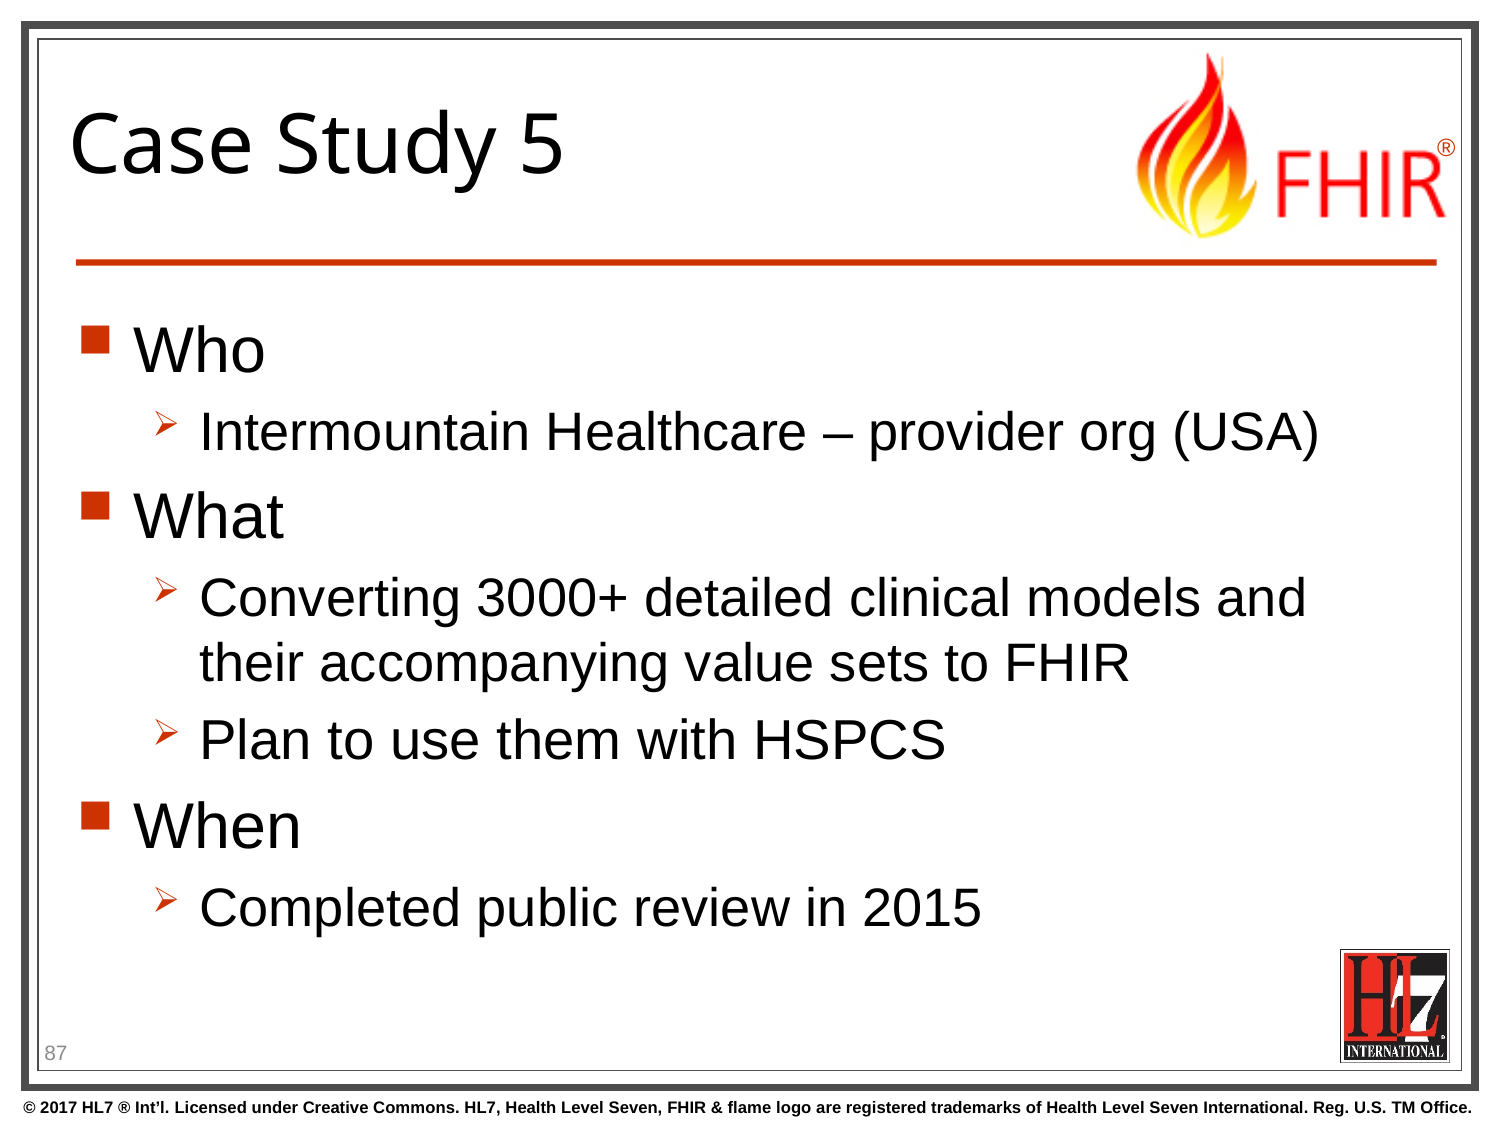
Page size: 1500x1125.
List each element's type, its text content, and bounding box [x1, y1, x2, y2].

picture [1340, 949, 1450, 1063]
picture [1124, 42, 1458, 249]
slide_number 87 [29, 1034, 148, 1071]
list Who Intermountain Healthcare – provider org (USA) What Converting 3000+ detailed clinical models and their accompanying value sets to FHIR Plan to use them with HSPCS When Completed public review in 2015 [62, 299, 1438, 1059]
title Case Study 5 [53, 54, 1128, 244]
